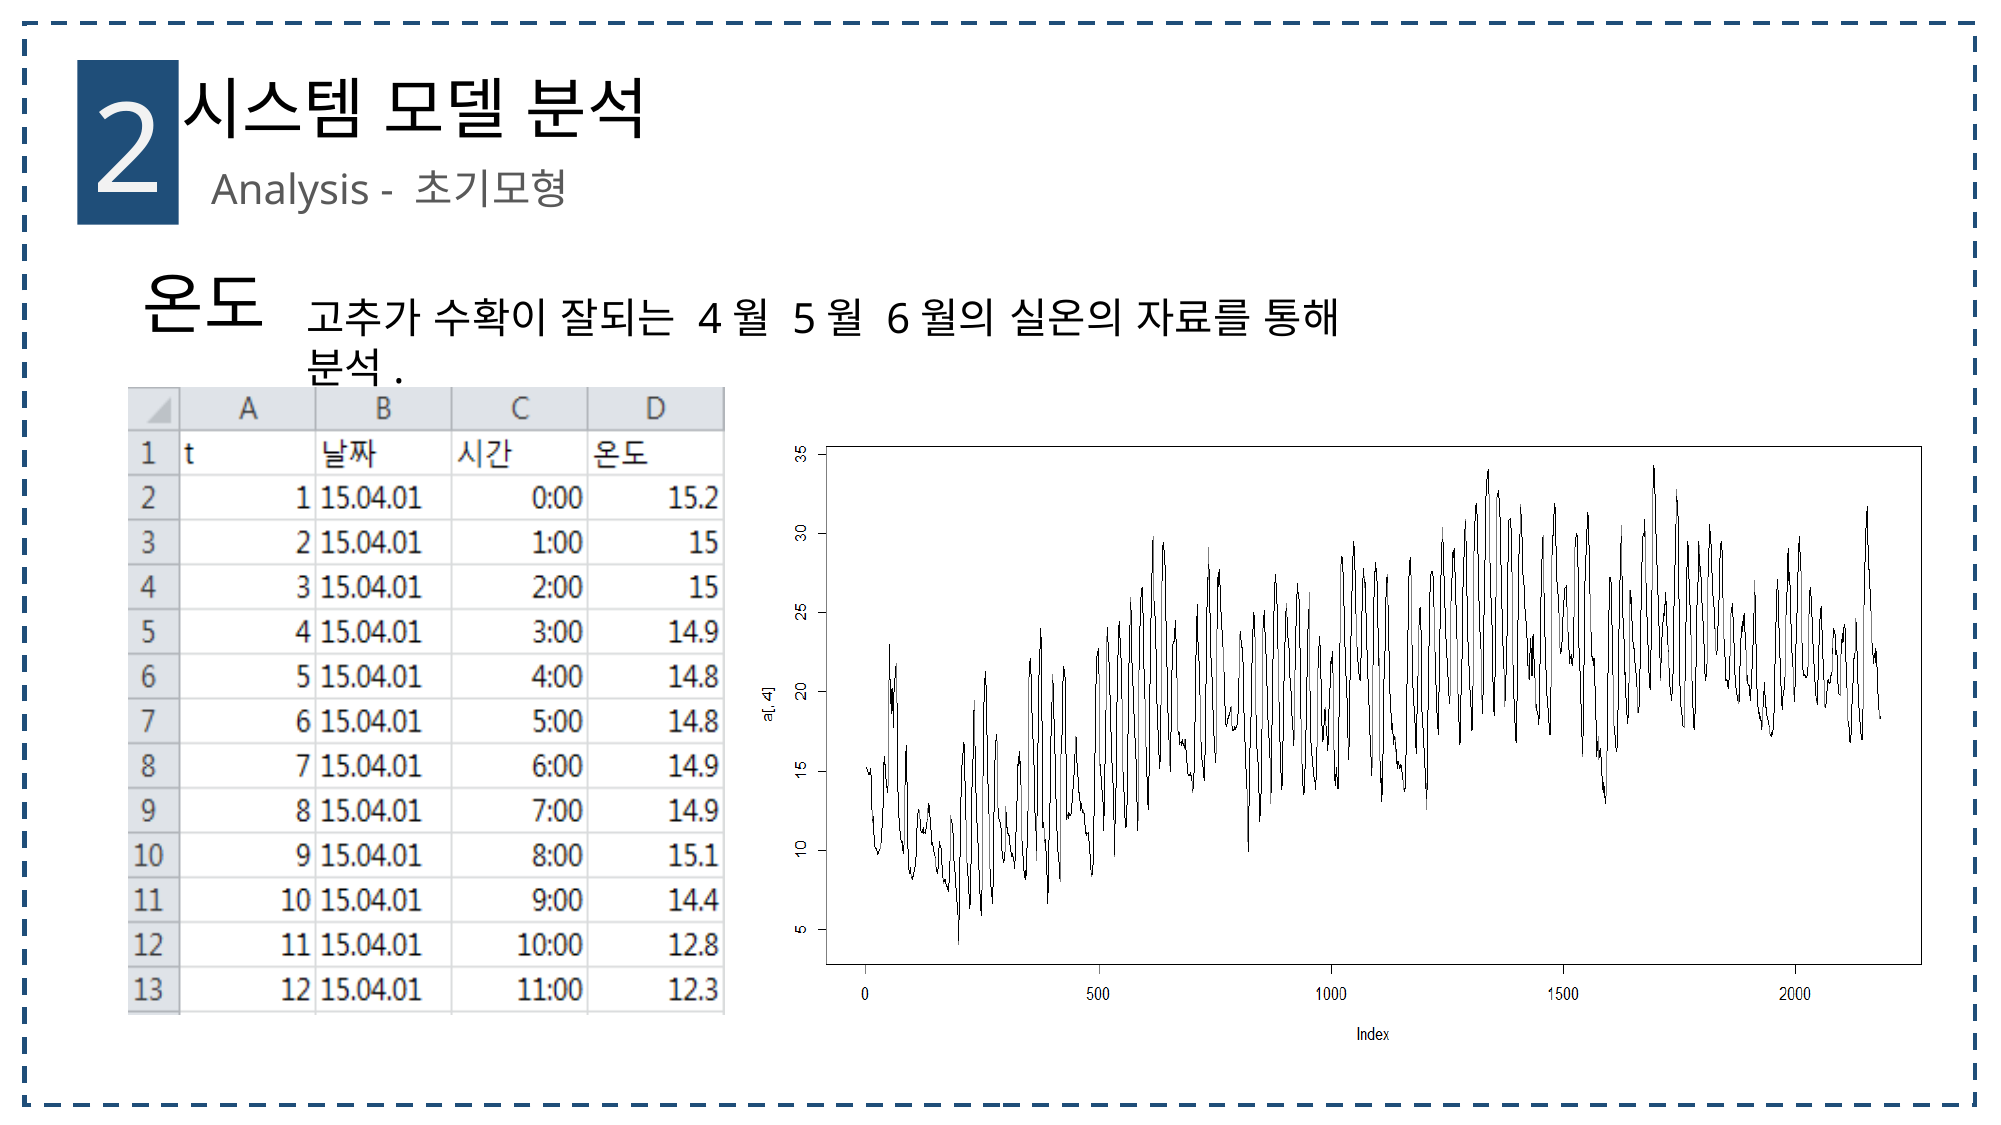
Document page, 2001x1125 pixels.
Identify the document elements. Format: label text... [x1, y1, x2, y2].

text_box 온도 [128, 254, 323, 350]
picture [128, 387, 725, 1015]
text_box Analysis - 초기모형 [196, 156, 584, 221]
text_box [23, 22, 1976, 1106]
text_box 고추가 수확이 잘되는 4월 5월 6월의 실온의 자료를 통해 분석. [291, 284, 1424, 400]
picture [756, 366, 1957, 1065]
